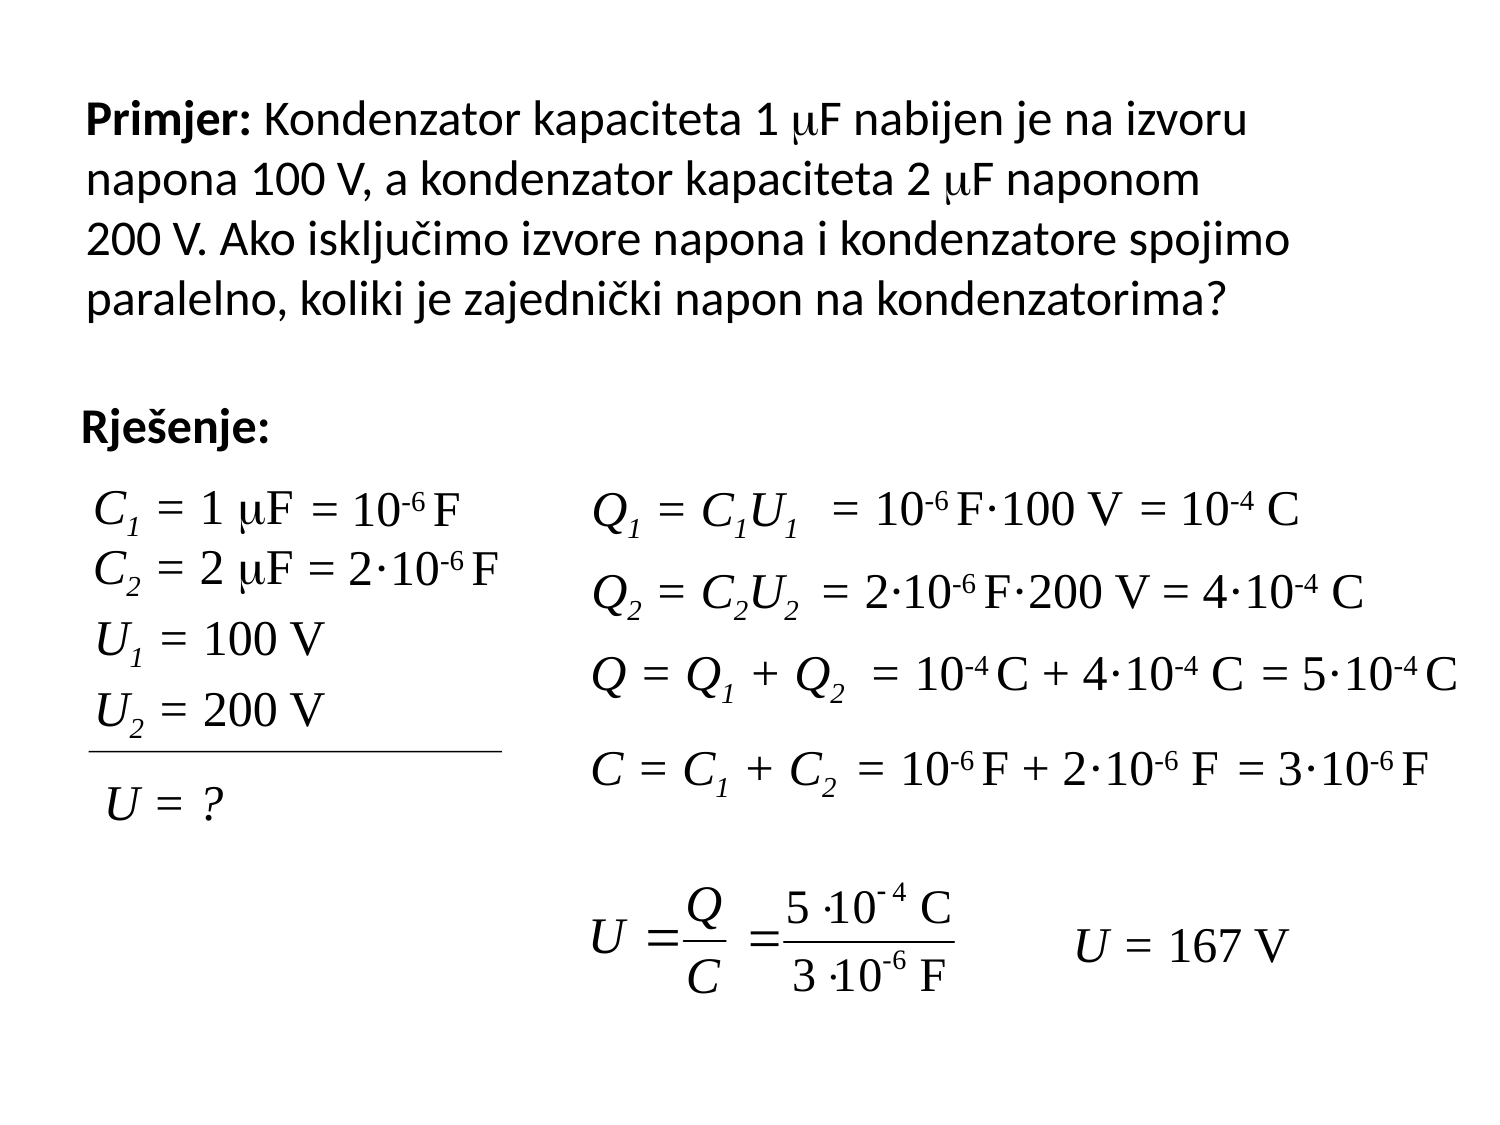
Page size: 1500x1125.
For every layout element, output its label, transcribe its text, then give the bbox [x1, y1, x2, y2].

text_box = 10-6 F + 2·10-6 F [838, 727, 1222, 803]
text_box Primjer: Kondenzator kapaciteta 1 F nabijen je na izvoru napona 100 V, a kondenzator kapaciteta 2 F naponom 200 V. Ako isključimo izvore napona i kondenzatore spojimo paralelno, koliki je zajednički napon na kondenzatorima? [70, 78, 1306, 333]
text_box Q = Q1 + Q2 [575, 633, 860, 717]
text_box C = C1 + C2 [575, 727, 852, 811]
text_box U = ? [88, 763, 239, 838]
text_box = 10-4 C + 4·10-4 C [853, 633, 1260, 708]
text_box Q2 = C2U2 [576, 550, 814, 633]
text_box U = 167 V [1057, 904, 1305, 980]
text_box = 4·10-4 C [1166, 550, 1380, 626]
text_box = 5·10-4 C [1260, 633, 1474, 708]
text_box = 10-6 F·100 V [813, 467, 1124, 543]
text_box U1 = 100 V [78, 597, 341, 668]
text_box Rješenje: [66, 386, 286, 461]
text_box = 2·10-6 F·200 V [803, 550, 1166, 626]
text_box C2 = 2 F [78, 527, 295, 597]
text_box U2 = 200 V [78, 668, 341, 752]
text_box = 2·10-6 F [292, 528, 515, 603]
text_box = 10-4 C [1124, 467, 1316, 543]
text_box = 3·10-6 F [1222, 727, 1444, 803]
text_box C1 = 1 F [78, 466, 322, 527]
text_box = 10-6 F [295, 468, 476, 528]
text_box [738, 869, 963, 1002]
text_box Q1 = C1U1 [576, 468, 814, 550]
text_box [584, 872, 733, 1006]
